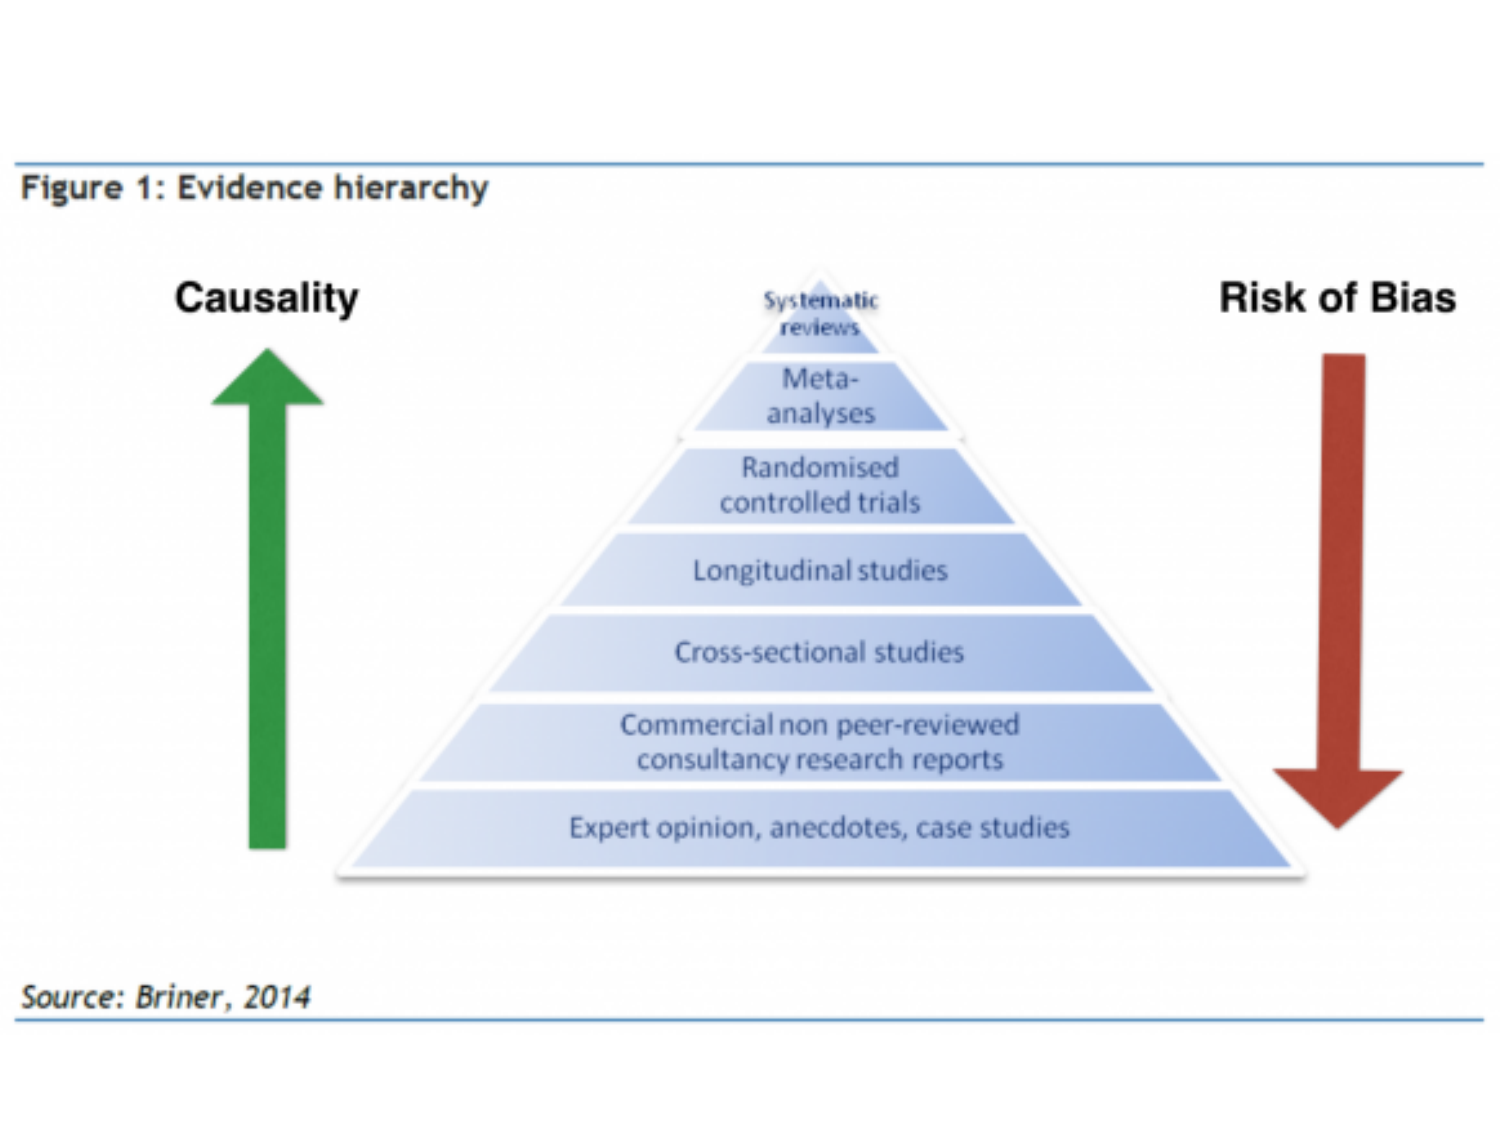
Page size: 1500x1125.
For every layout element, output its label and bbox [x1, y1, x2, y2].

picture [0, 153, 1500, 1035]
